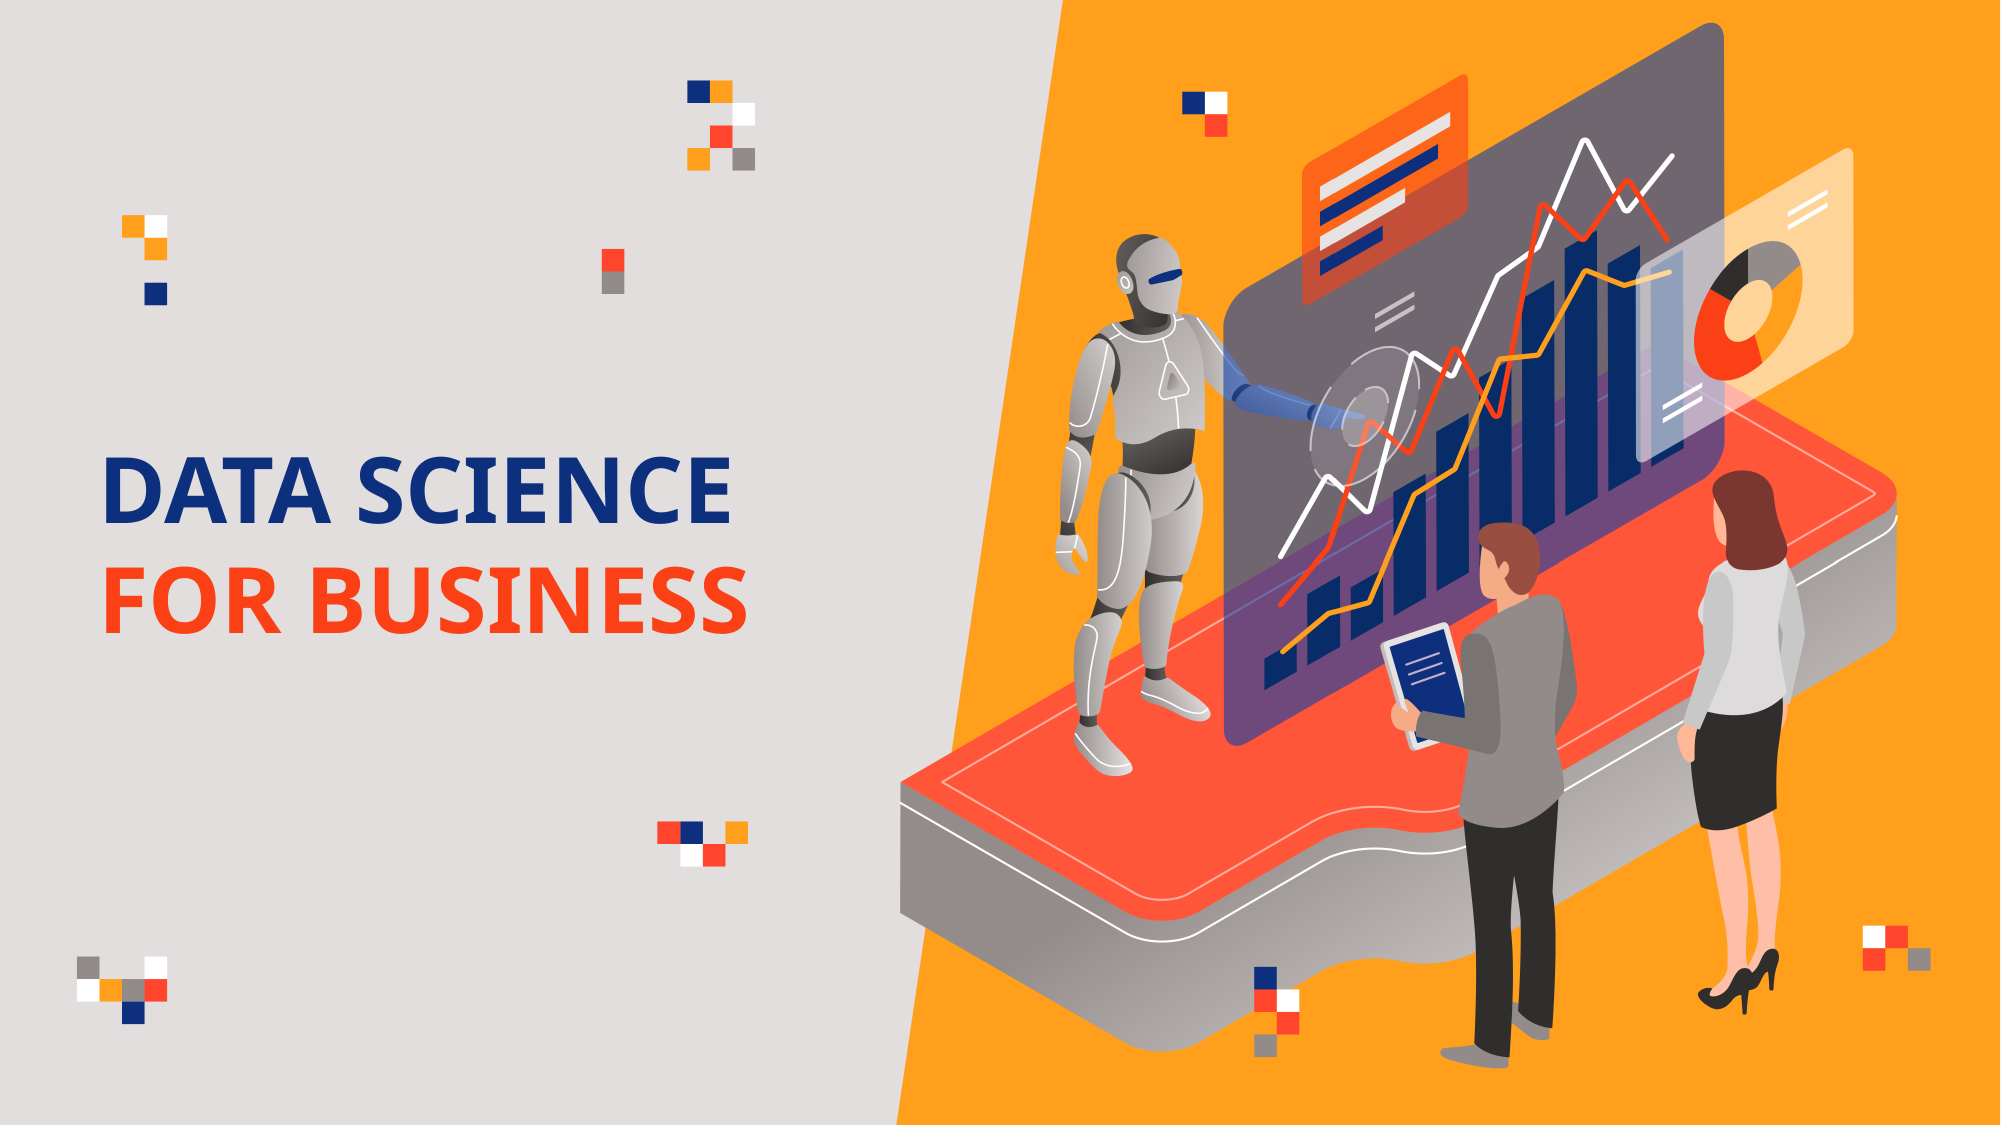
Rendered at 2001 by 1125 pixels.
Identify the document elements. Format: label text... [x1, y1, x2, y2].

picture [0, 0, 2001, 1125]
text_box Data Science for Business [83, 425, 865, 660]
